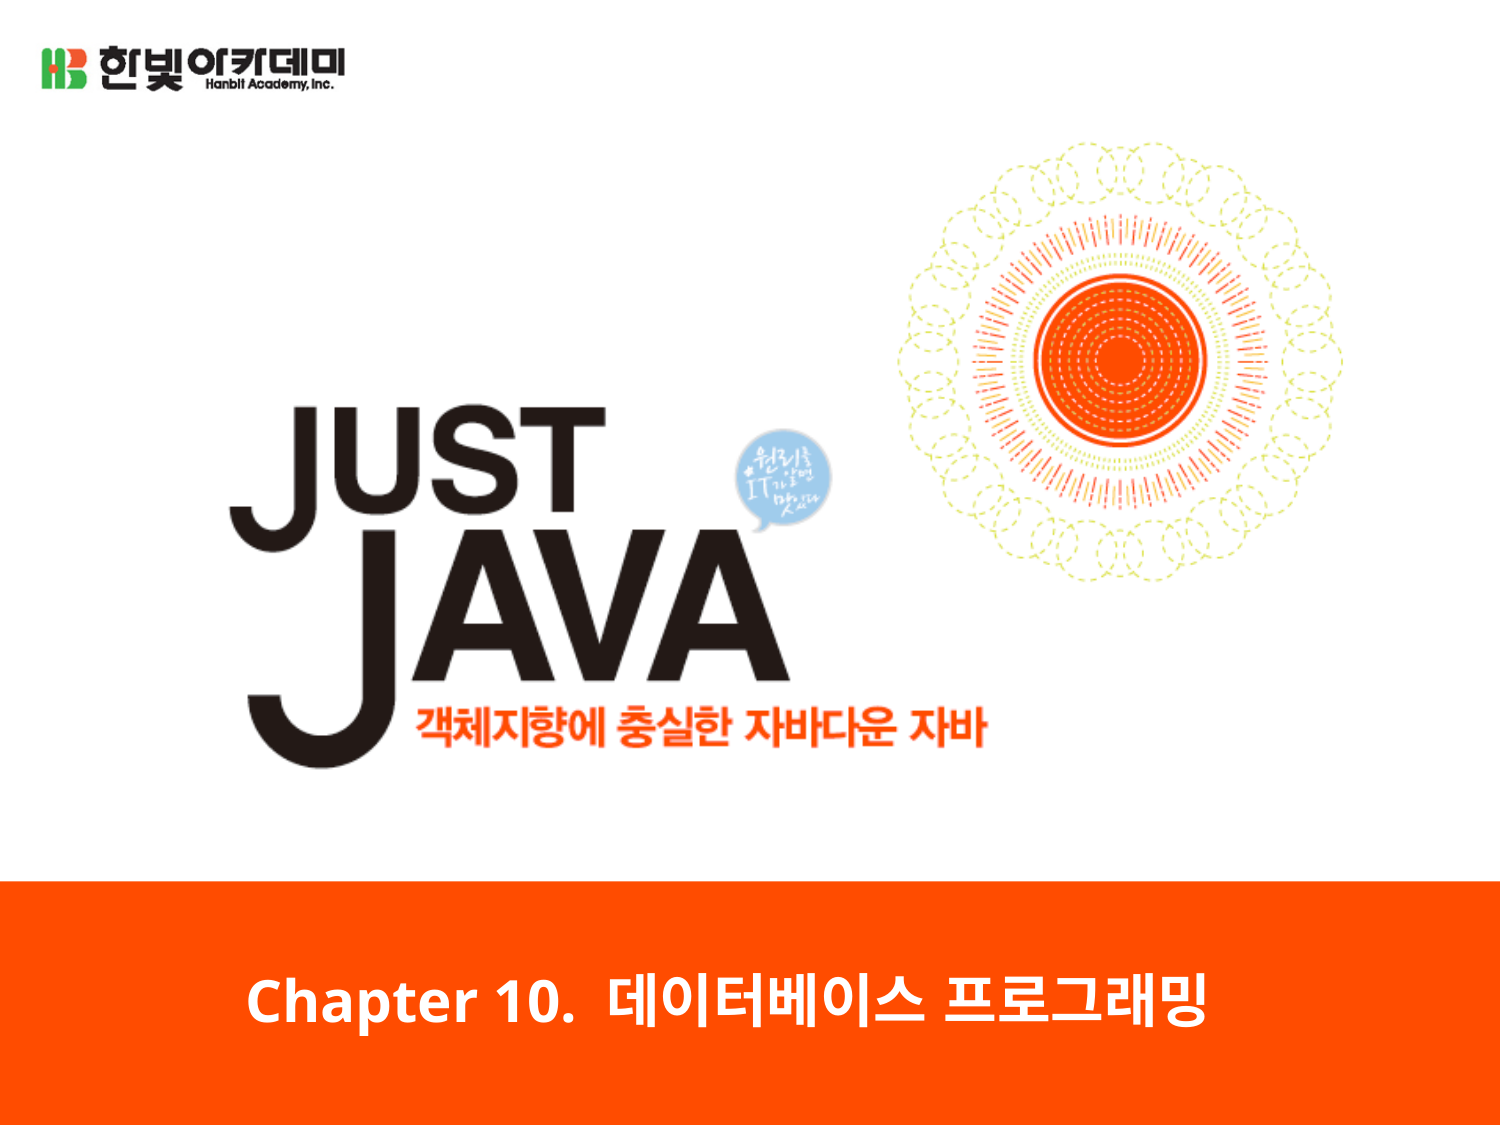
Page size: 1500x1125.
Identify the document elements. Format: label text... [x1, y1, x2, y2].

picture [218, 125, 1365, 782]
title Chapter 10. 데이터베이스 프로그래밍 [52, 916, 1404, 1083]
picture [35, 42, 349, 95]
